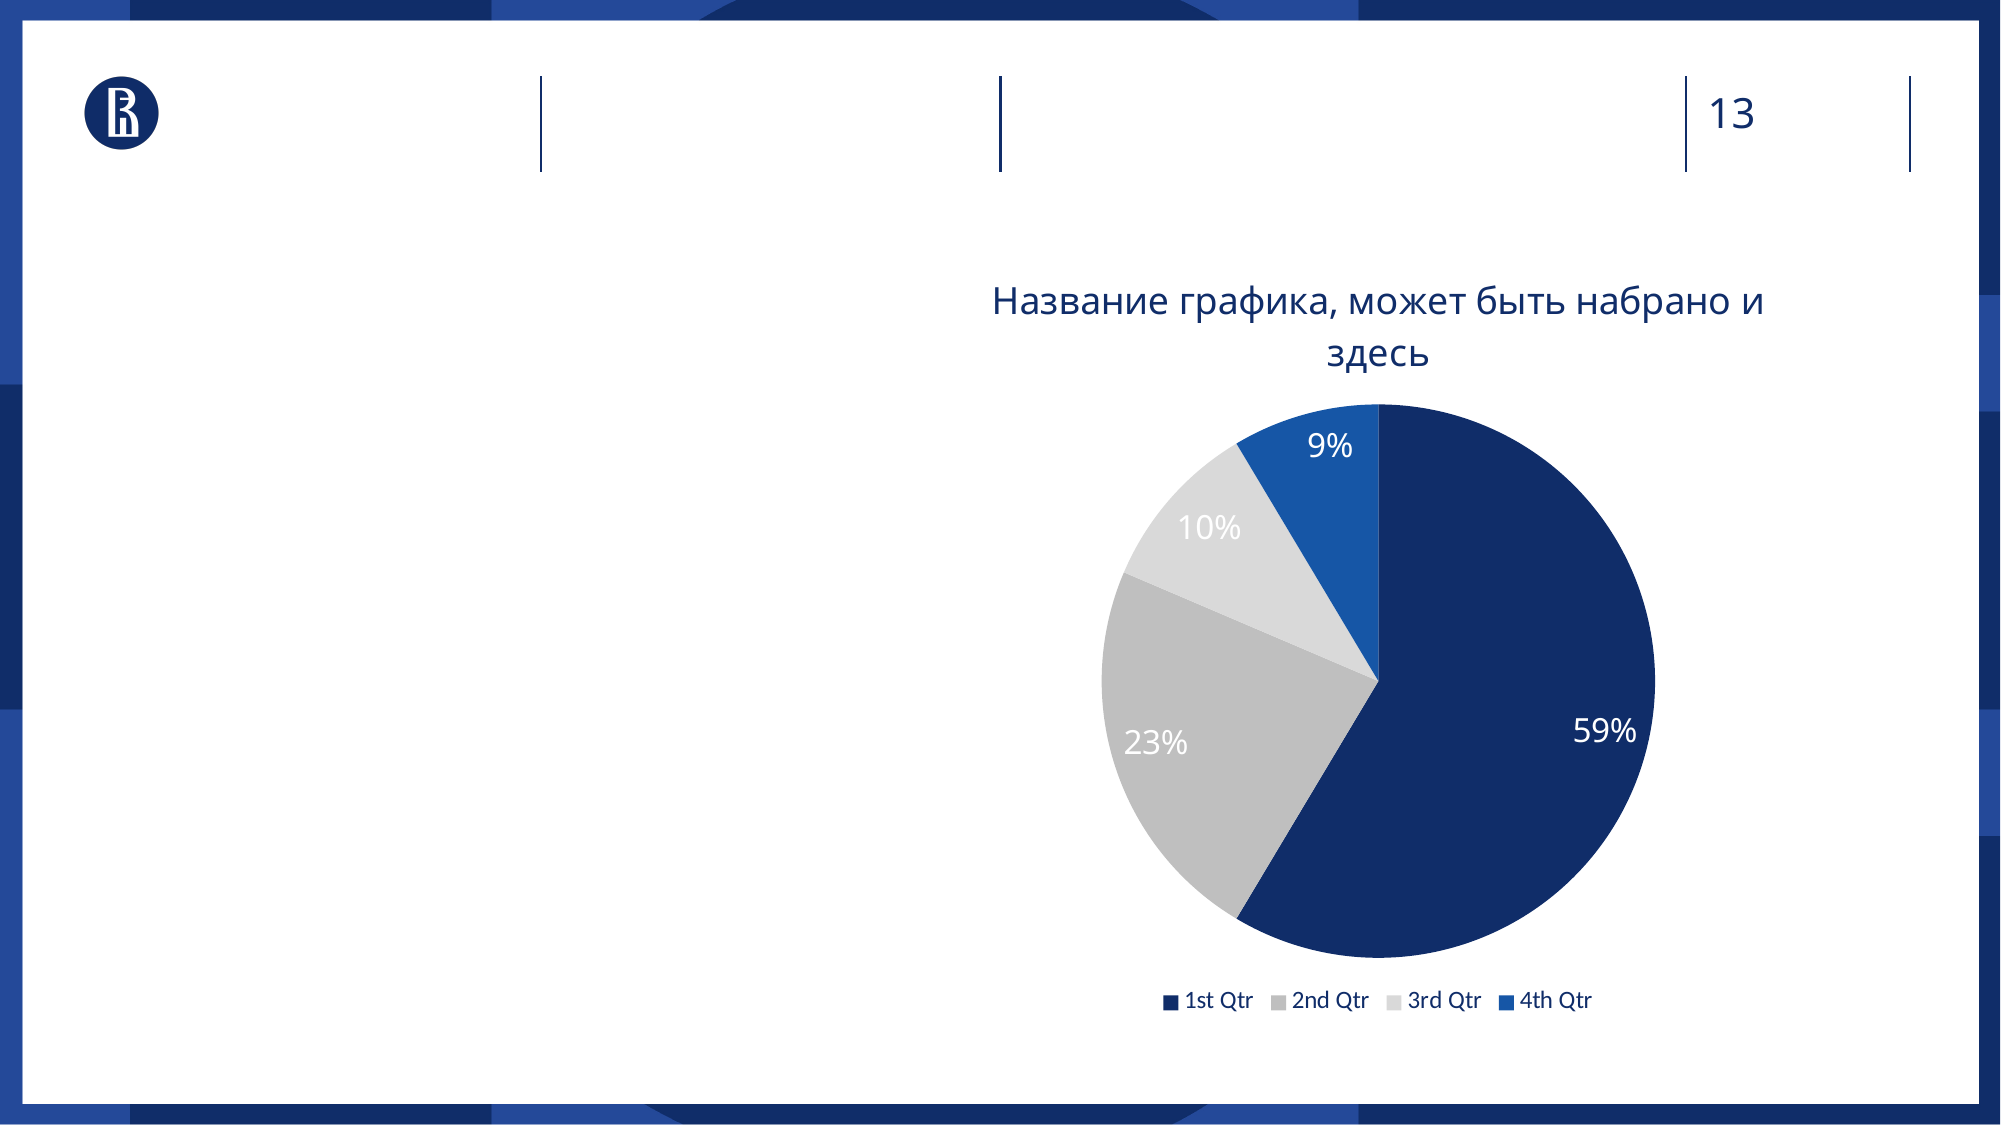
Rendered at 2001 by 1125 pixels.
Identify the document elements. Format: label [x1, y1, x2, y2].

picture [0, 0, 2001, 1125]
chart [847, 239, 1910, 1022]
